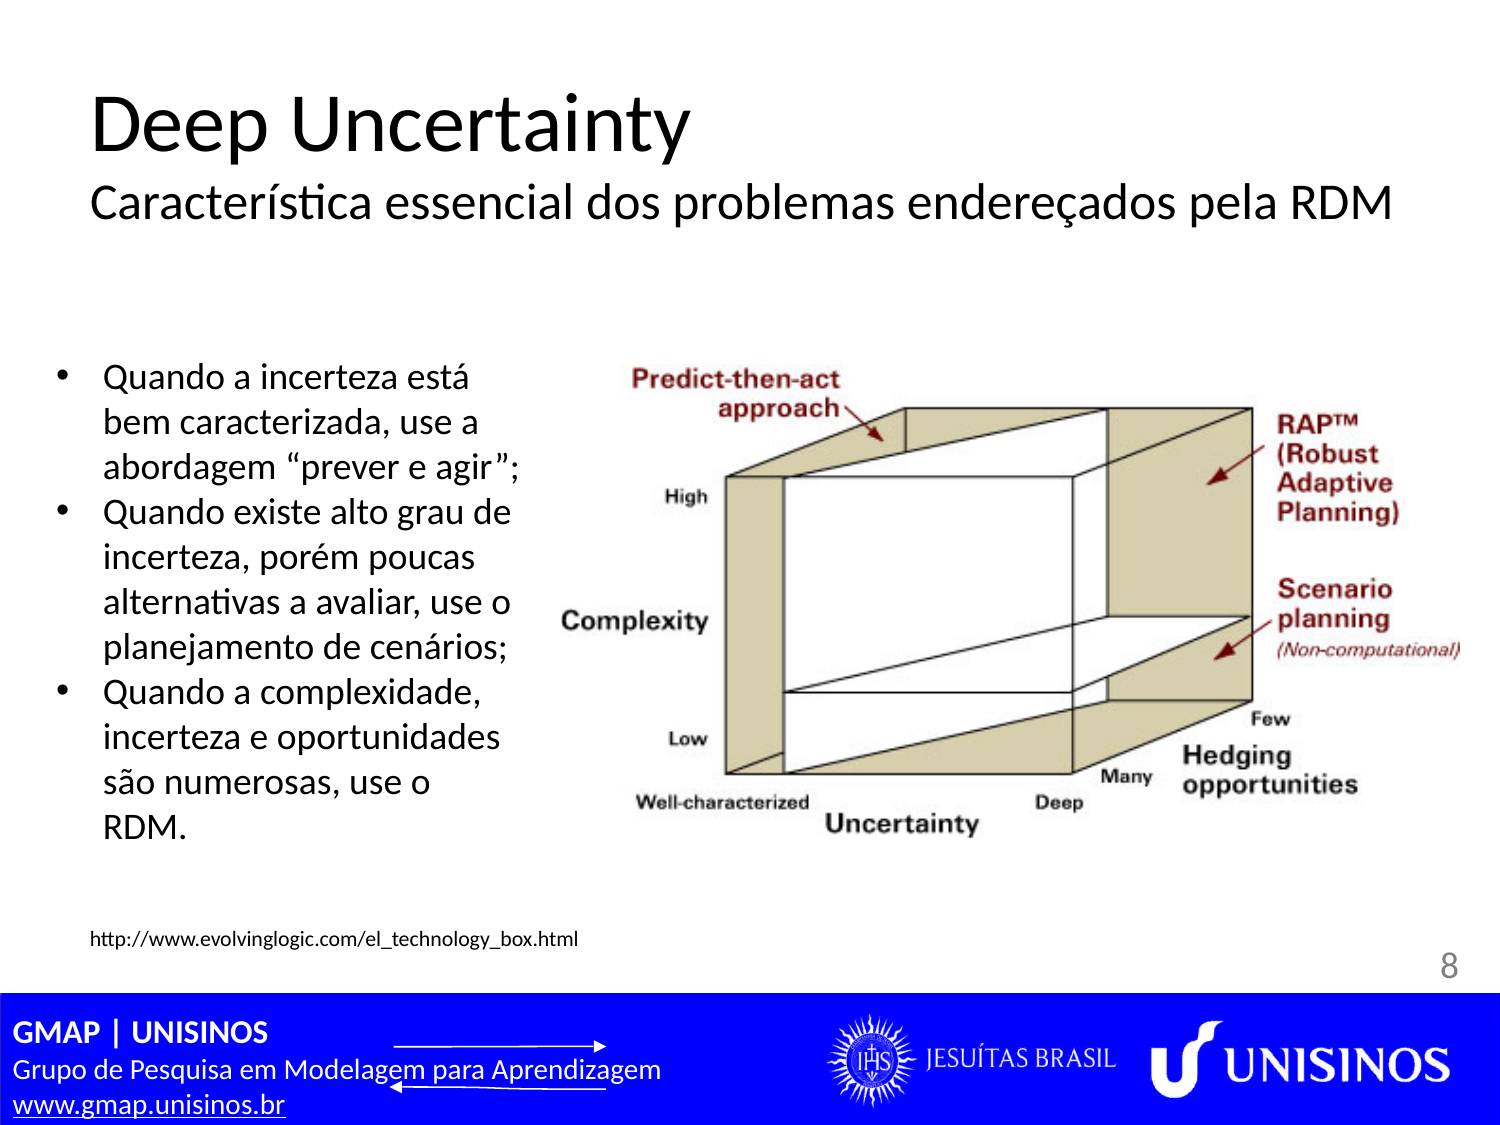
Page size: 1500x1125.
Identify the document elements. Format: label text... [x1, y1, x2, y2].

text_box Quando a incerteza está bem caracterizada, use a abordagem “prever e agir”; Quando existe alto grau de incerteza, porém poucas alternativas a avaliar, use o planejamento de cenários; Quando a complexidade, incerteza e oportunidades são numerosas, use o RDM. [41, 344, 538, 855]
title Deep Uncertainty Característica essencial dos problemas endereçados pela RDM [75, 54, 1425, 243]
picture [560, 364, 1460, 840]
text_box http://www.evolvinglogic.com/el_technology_box.html [74, 916, 825, 958]
picture [0, 993, 1500, 1125]
